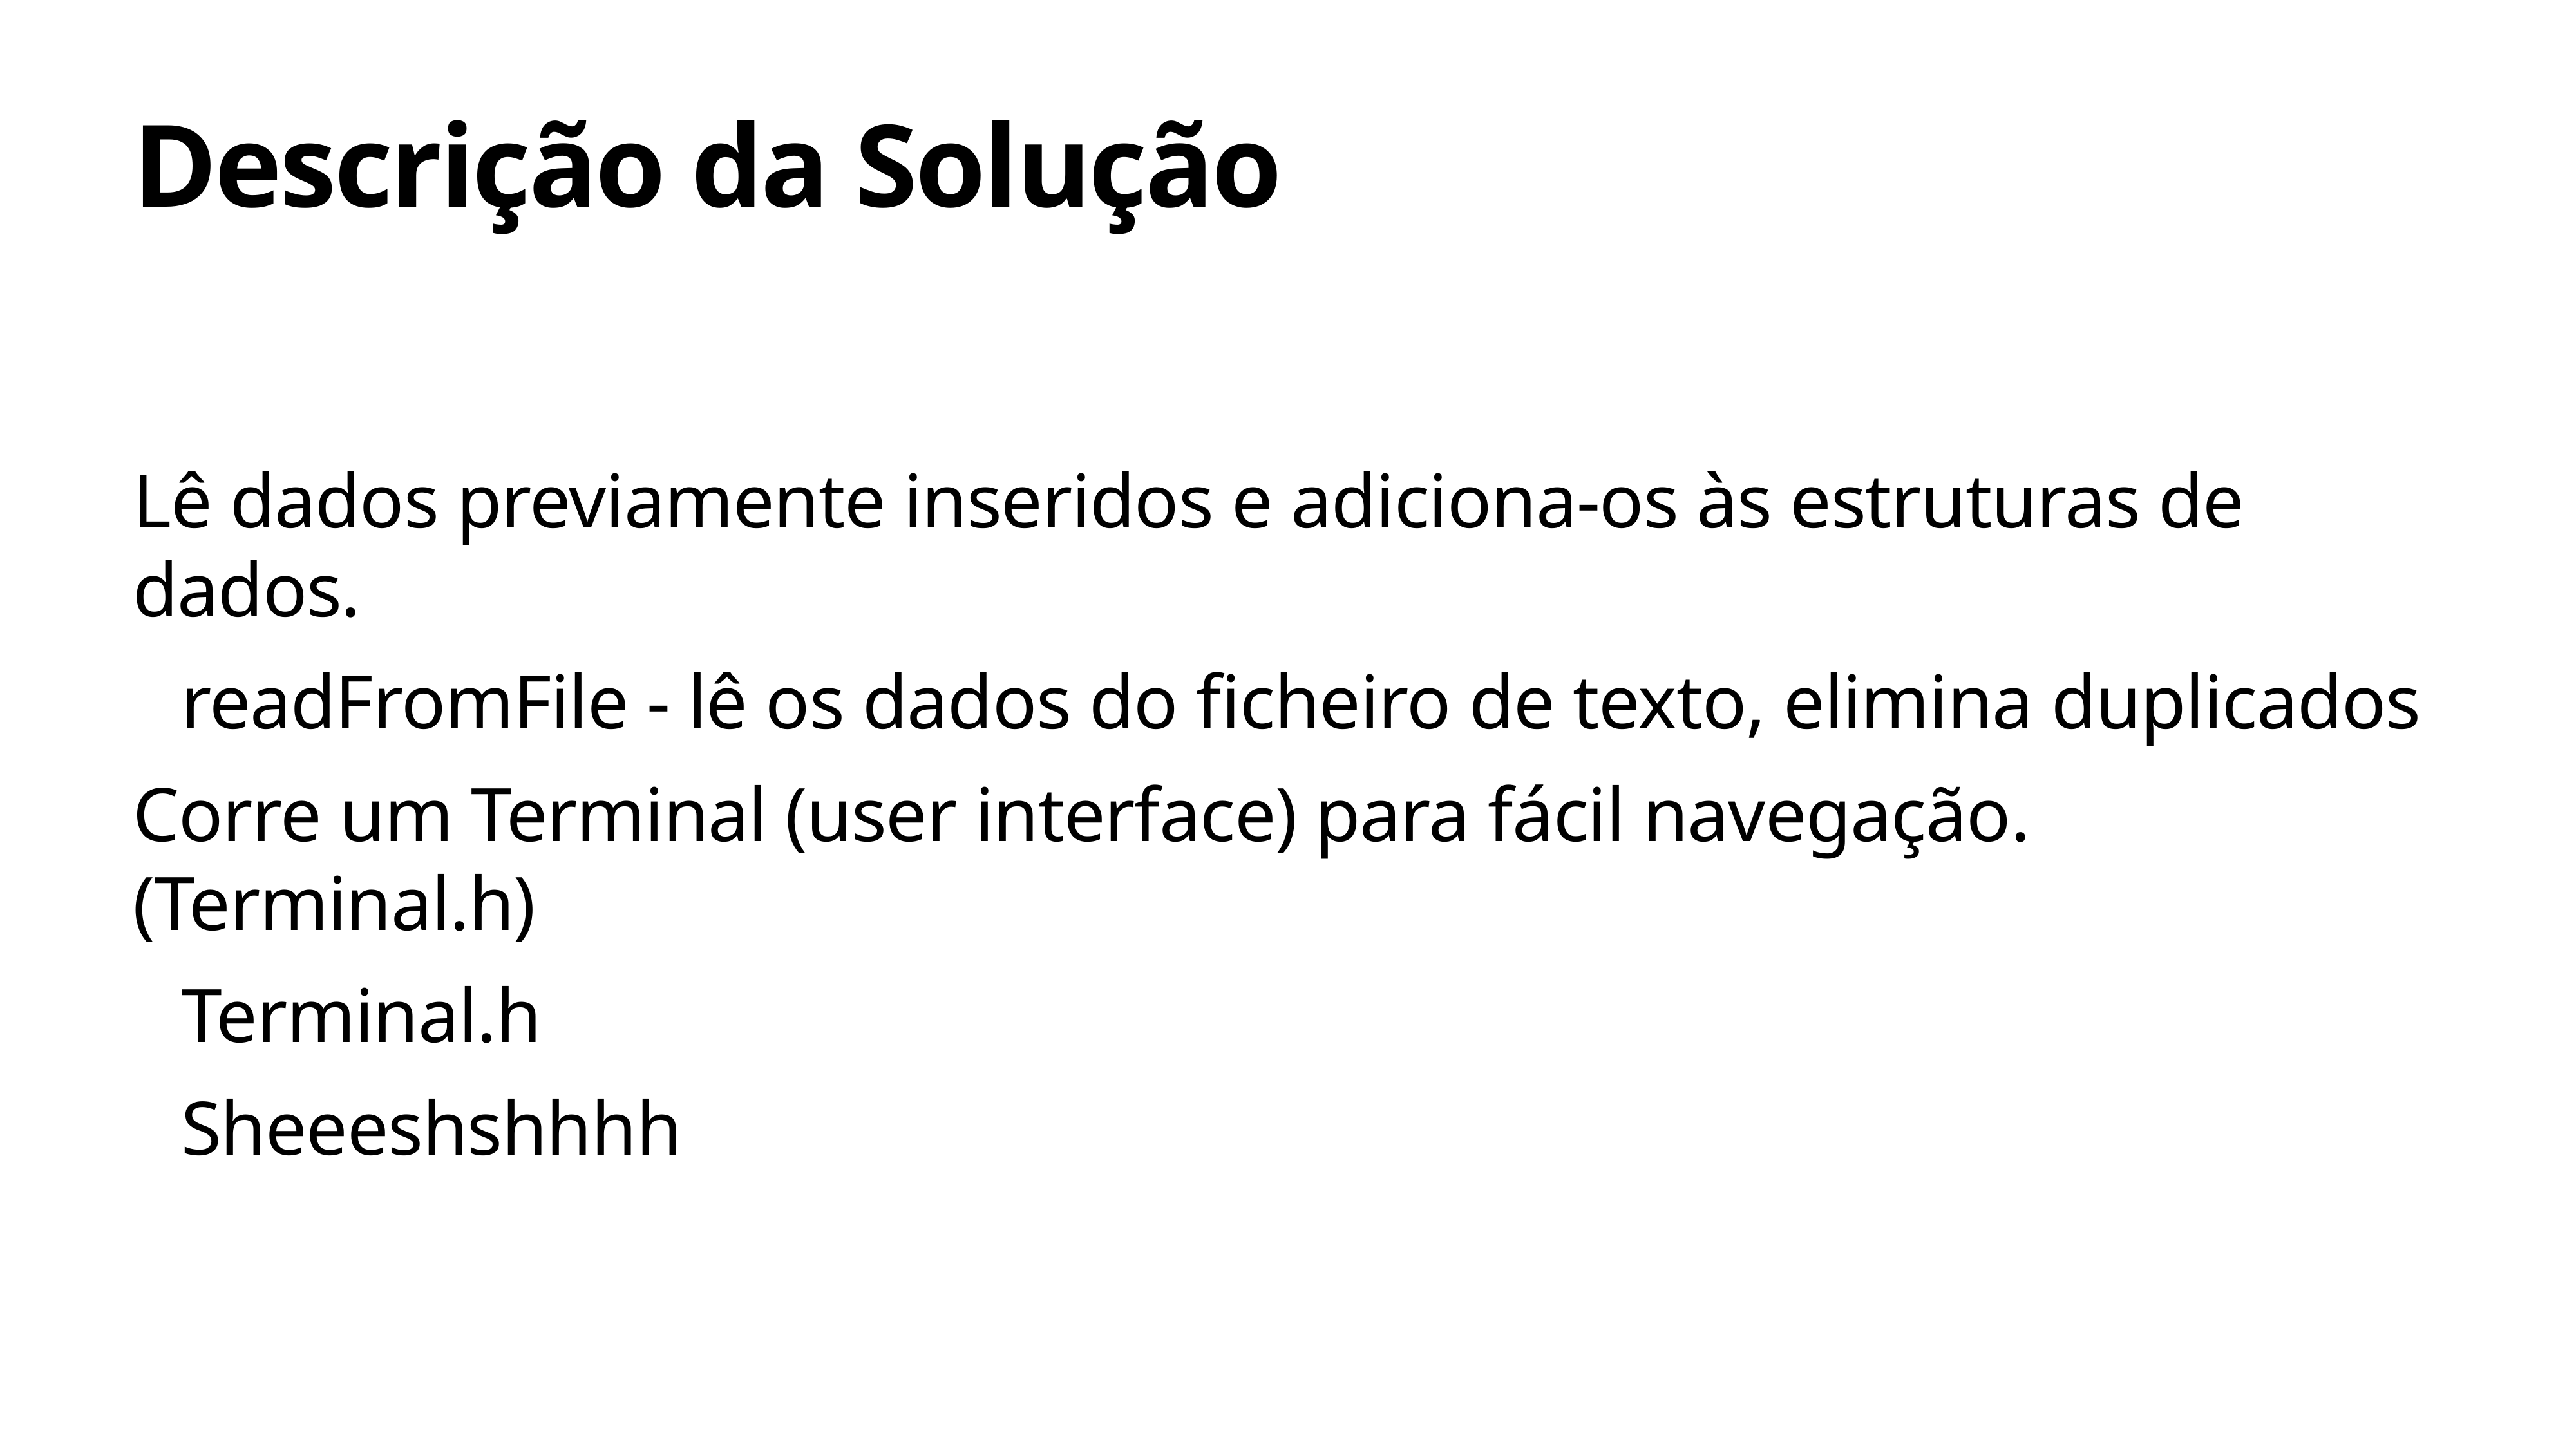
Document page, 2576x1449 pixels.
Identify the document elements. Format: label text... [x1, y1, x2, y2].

list Lê dados previamente inseridos e adiciona-os às estruturas de dados. readFromFile - lê os dados do ficheiro de texto, elimina duplicados Corre um Terminal (user interface) para fácil navegação. (Terminal.h) Terminal.h Sheeeshshhhh [127, 448, 2449, 1321]
title Descrição da Solução [127, 113, 2449, 266]
